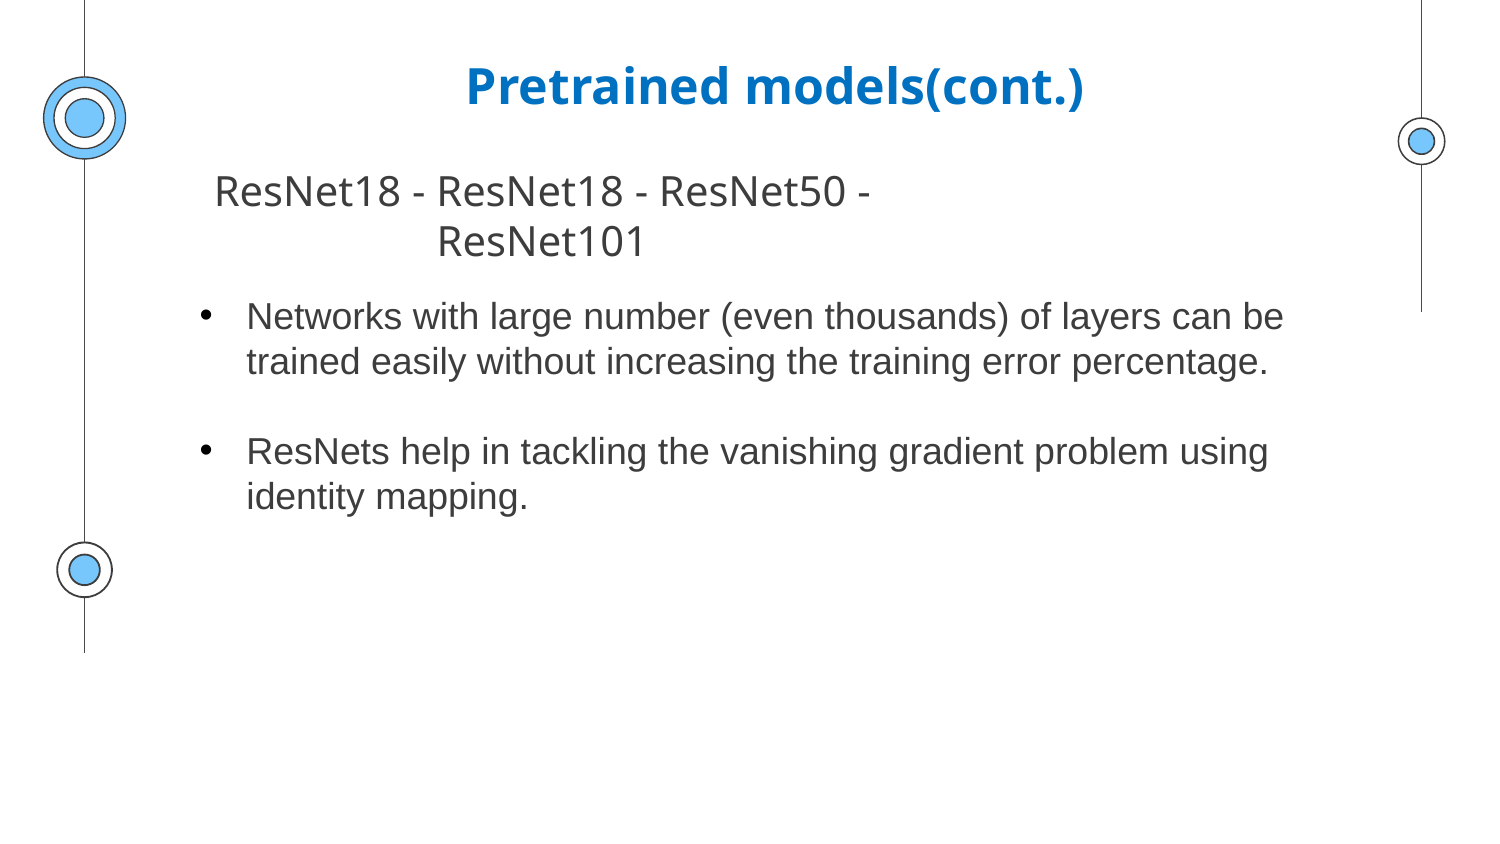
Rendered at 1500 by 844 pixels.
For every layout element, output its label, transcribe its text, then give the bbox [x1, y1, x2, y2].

text_box Networks with large number (even thousands) of layers can be trained easily without increasing the training error percentage. ResNets help in tackling the vanishing gradient problem using identity mapping. [183, 259, 1305, 584]
text_box ResNet18 - ResNet18 - ResNet50 - ResNet101 [144, 165, 940, 263]
title Pretrained models(cont.) [261, 39, 1289, 134]
